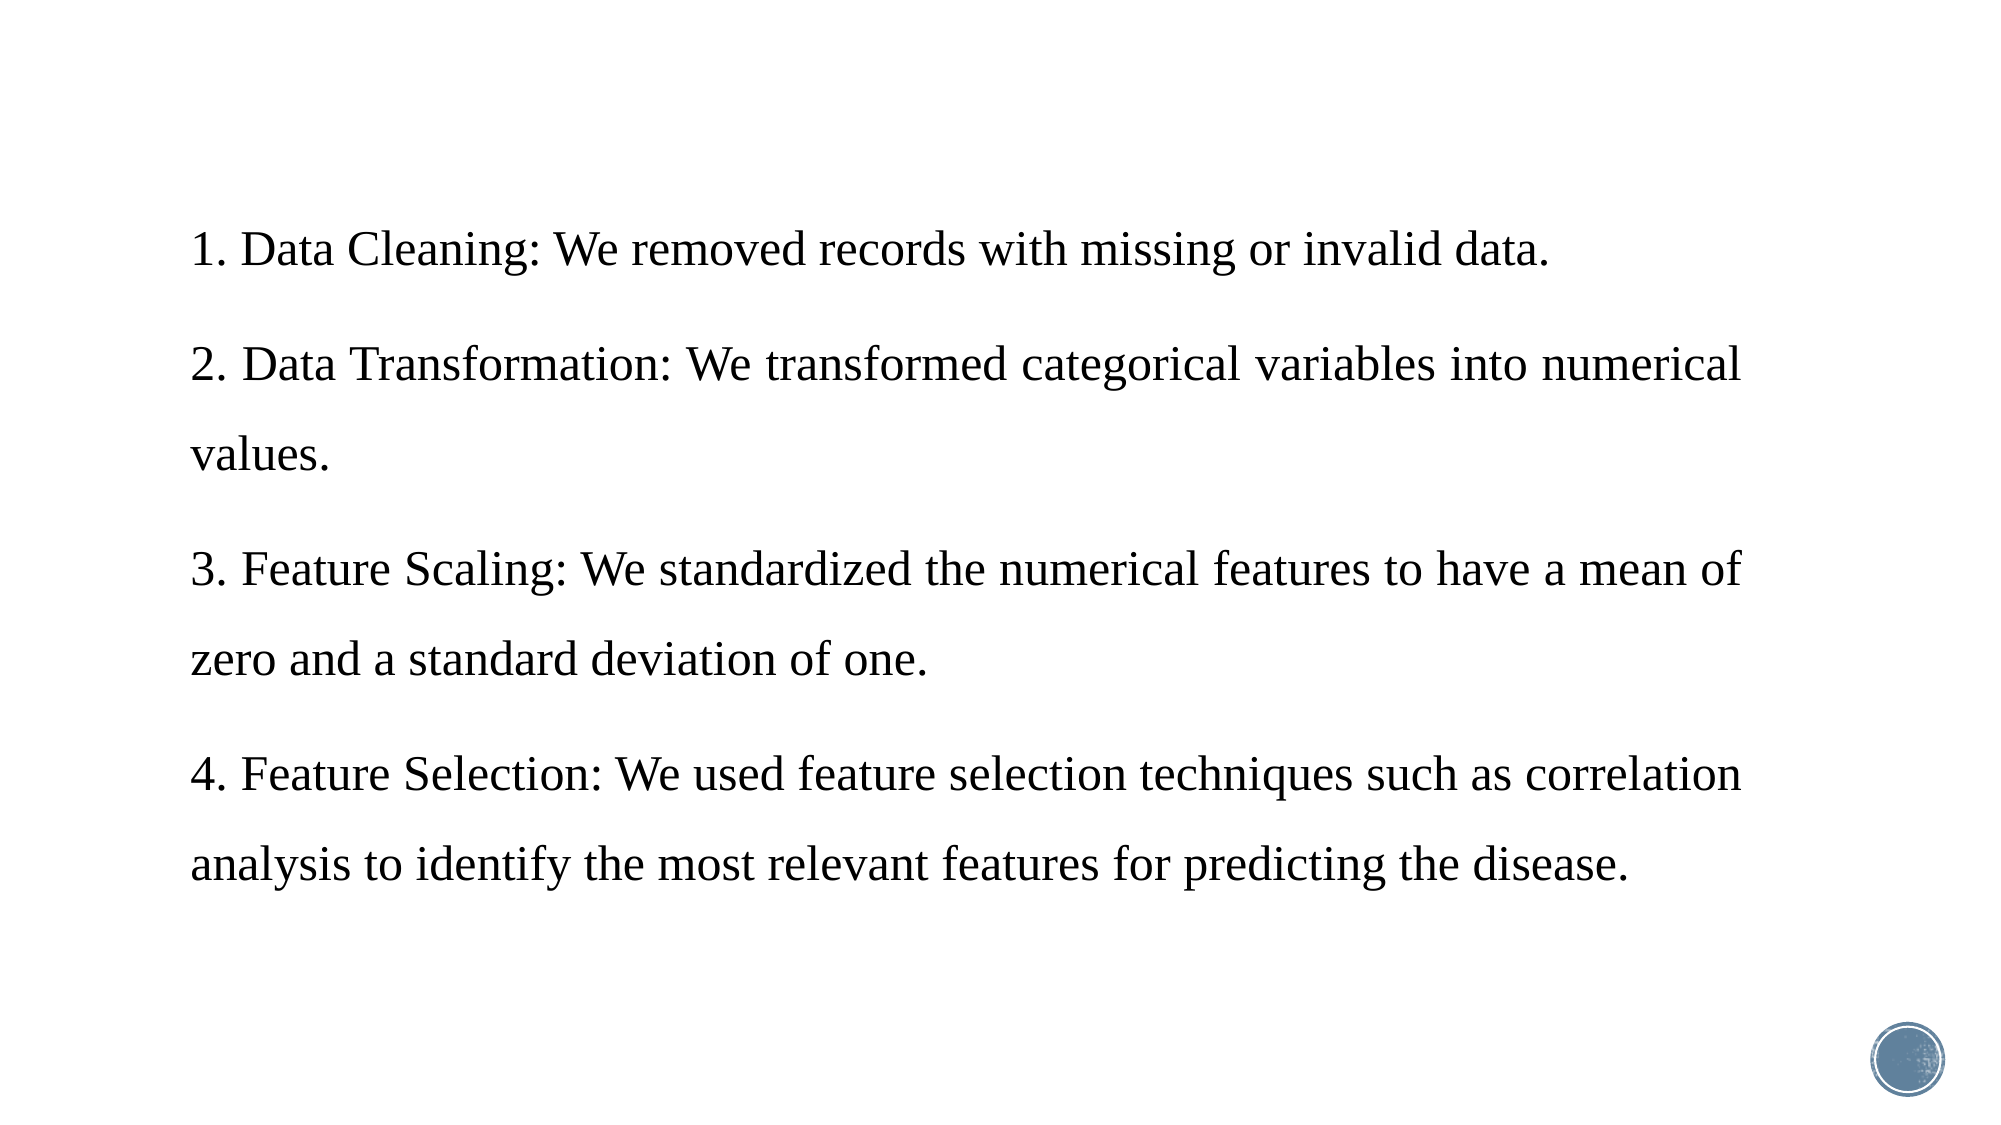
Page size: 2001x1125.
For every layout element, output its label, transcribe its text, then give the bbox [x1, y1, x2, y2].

list 1. Data Cleaning: We removed records with missing or invalid data. 2. Data Transformation: We transformed categorical variables into numerical values. 3. Feature Scaling: We standardized the numerical features to have a mean of zero and a standard deviation of one. 4. Feature Selection: We used feature selection techniques such as correlation analysis to identify the most relevant features for predicting the disease. [175, 178, 1759, 1013]
